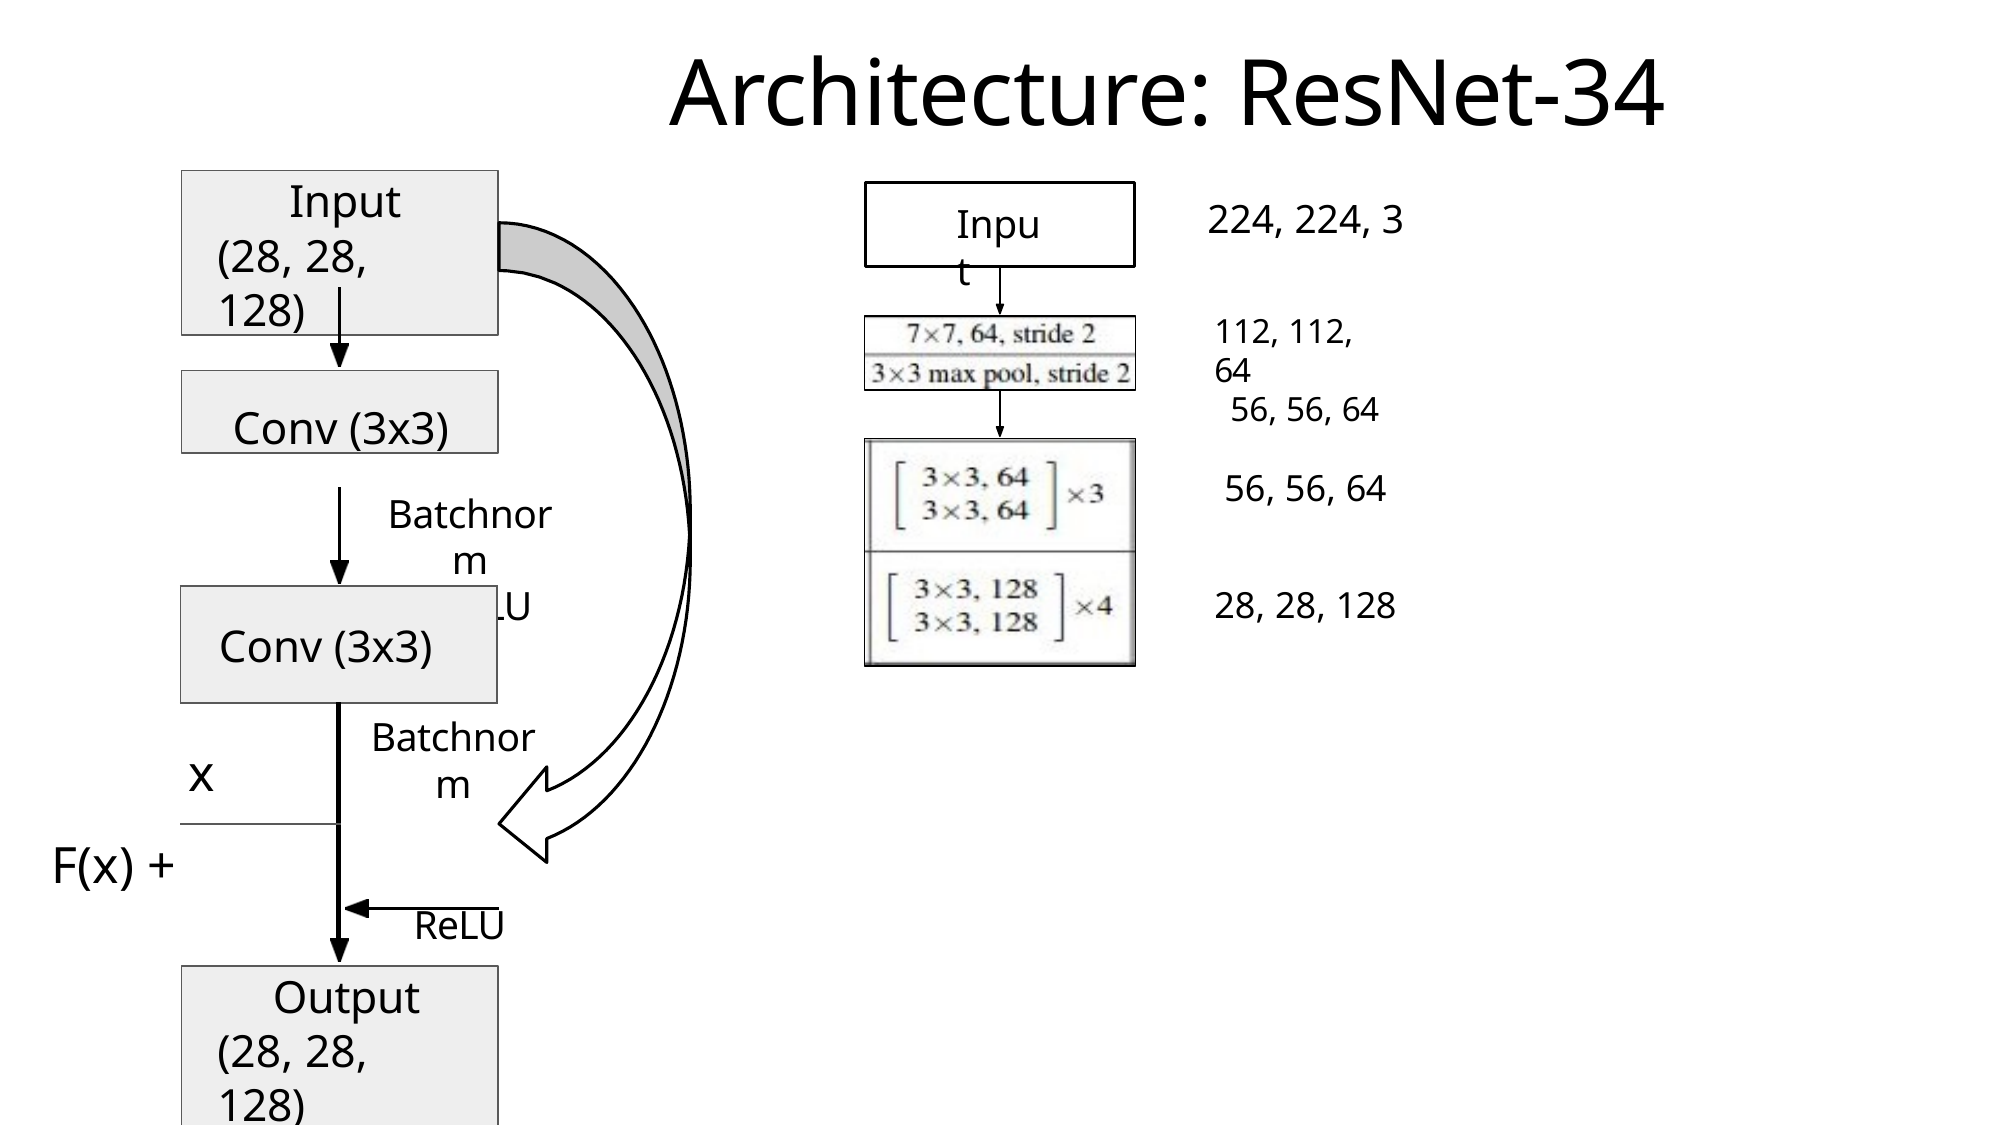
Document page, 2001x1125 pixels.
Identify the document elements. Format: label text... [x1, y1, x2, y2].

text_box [345, 899, 499, 918]
text_box Conv (3x3) [181, 370, 496, 454]
text_box Batchnorm F(x) + ReLU [49, 688, 552, 948]
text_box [330, 487, 349, 584]
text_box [496, 220, 693, 865]
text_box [995, 266, 1005, 438]
picture [330, 938, 349, 962]
text_box 112, 112, 64 56, 56, 64 [1211, 307, 1398, 428]
title Architecture: ResNet-34 [183, 0, 1833, 184]
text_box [330, 287, 349, 367]
text_box 56, 56, 64 [1221, 462, 1388, 509]
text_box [863, 180, 1137, 668]
table_header Conv (3x3) [181, 587, 496, 688]
text_box 224, 224, 3 [1204, 192, 1405, 242]
text_box 28, 28, 128 [1211, 579, 1398, 626]
text_box Input (28, 28, 128) [181, 170, 499, 336]
text_box Batchnorm + ReLU [371, 487, 496, 585]
text_box Output (28, 28, 128) [181, 965, 499, 1125]
